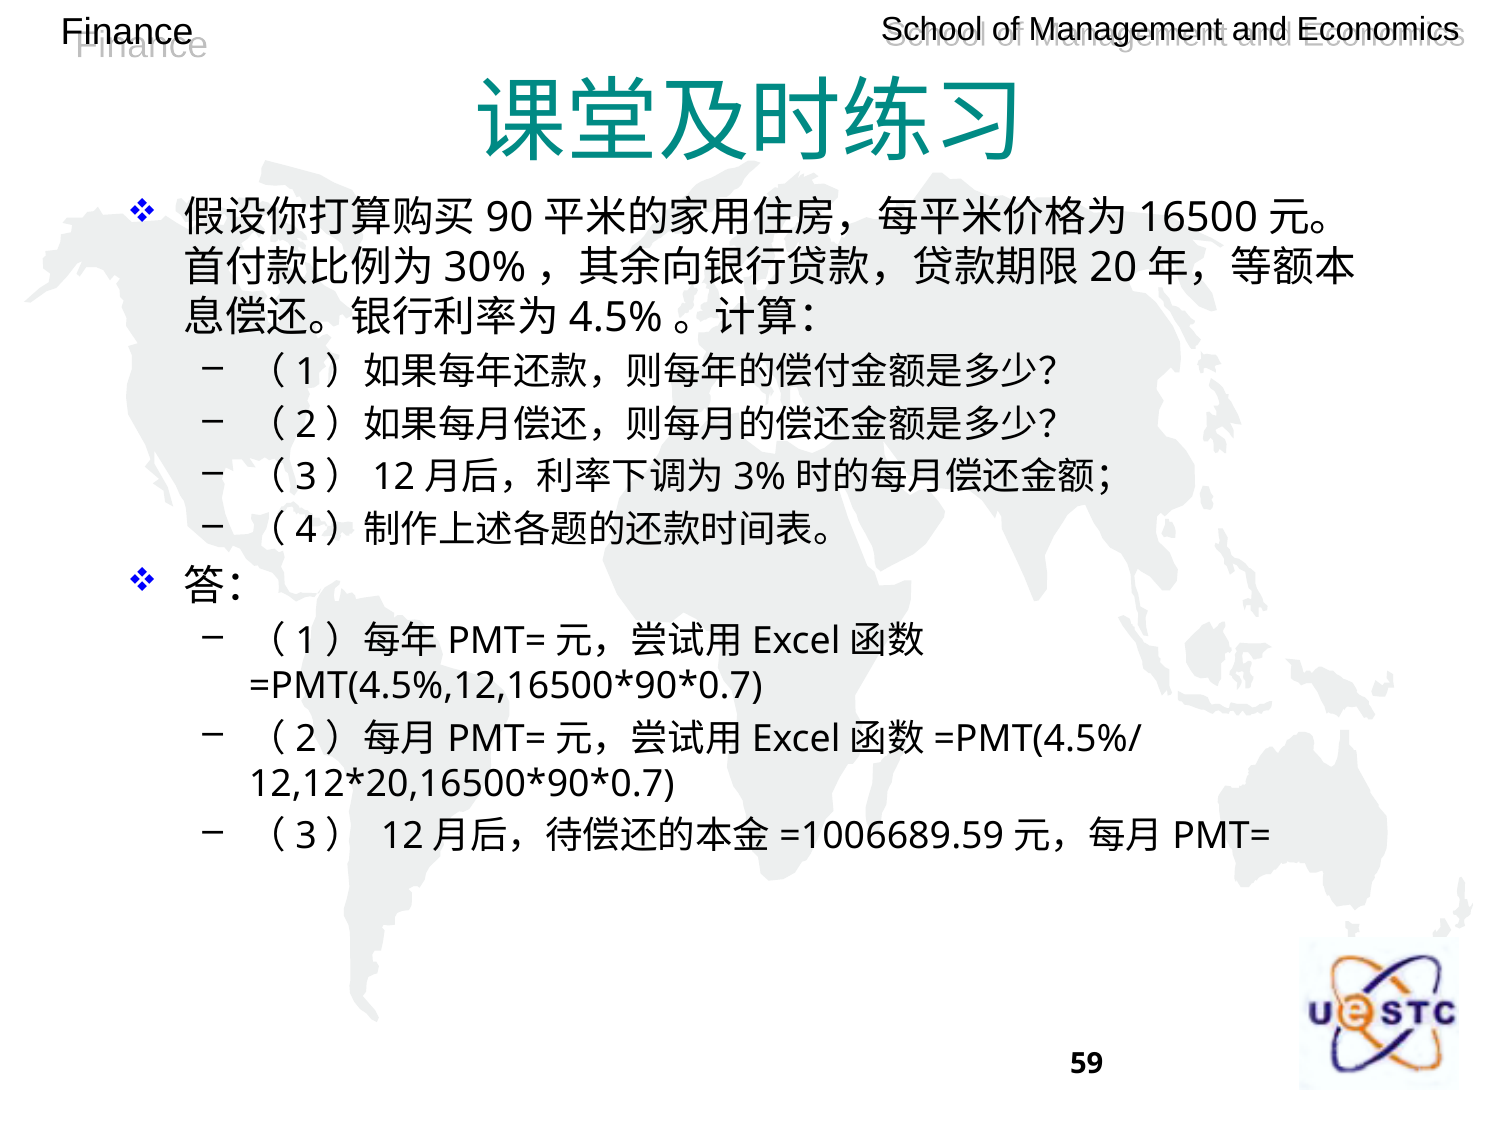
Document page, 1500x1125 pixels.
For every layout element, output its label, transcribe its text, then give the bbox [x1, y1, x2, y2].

picture [1299, 937, 1459, 1090]
title 课堂及时练习 [75, 54, 1425, 186]
